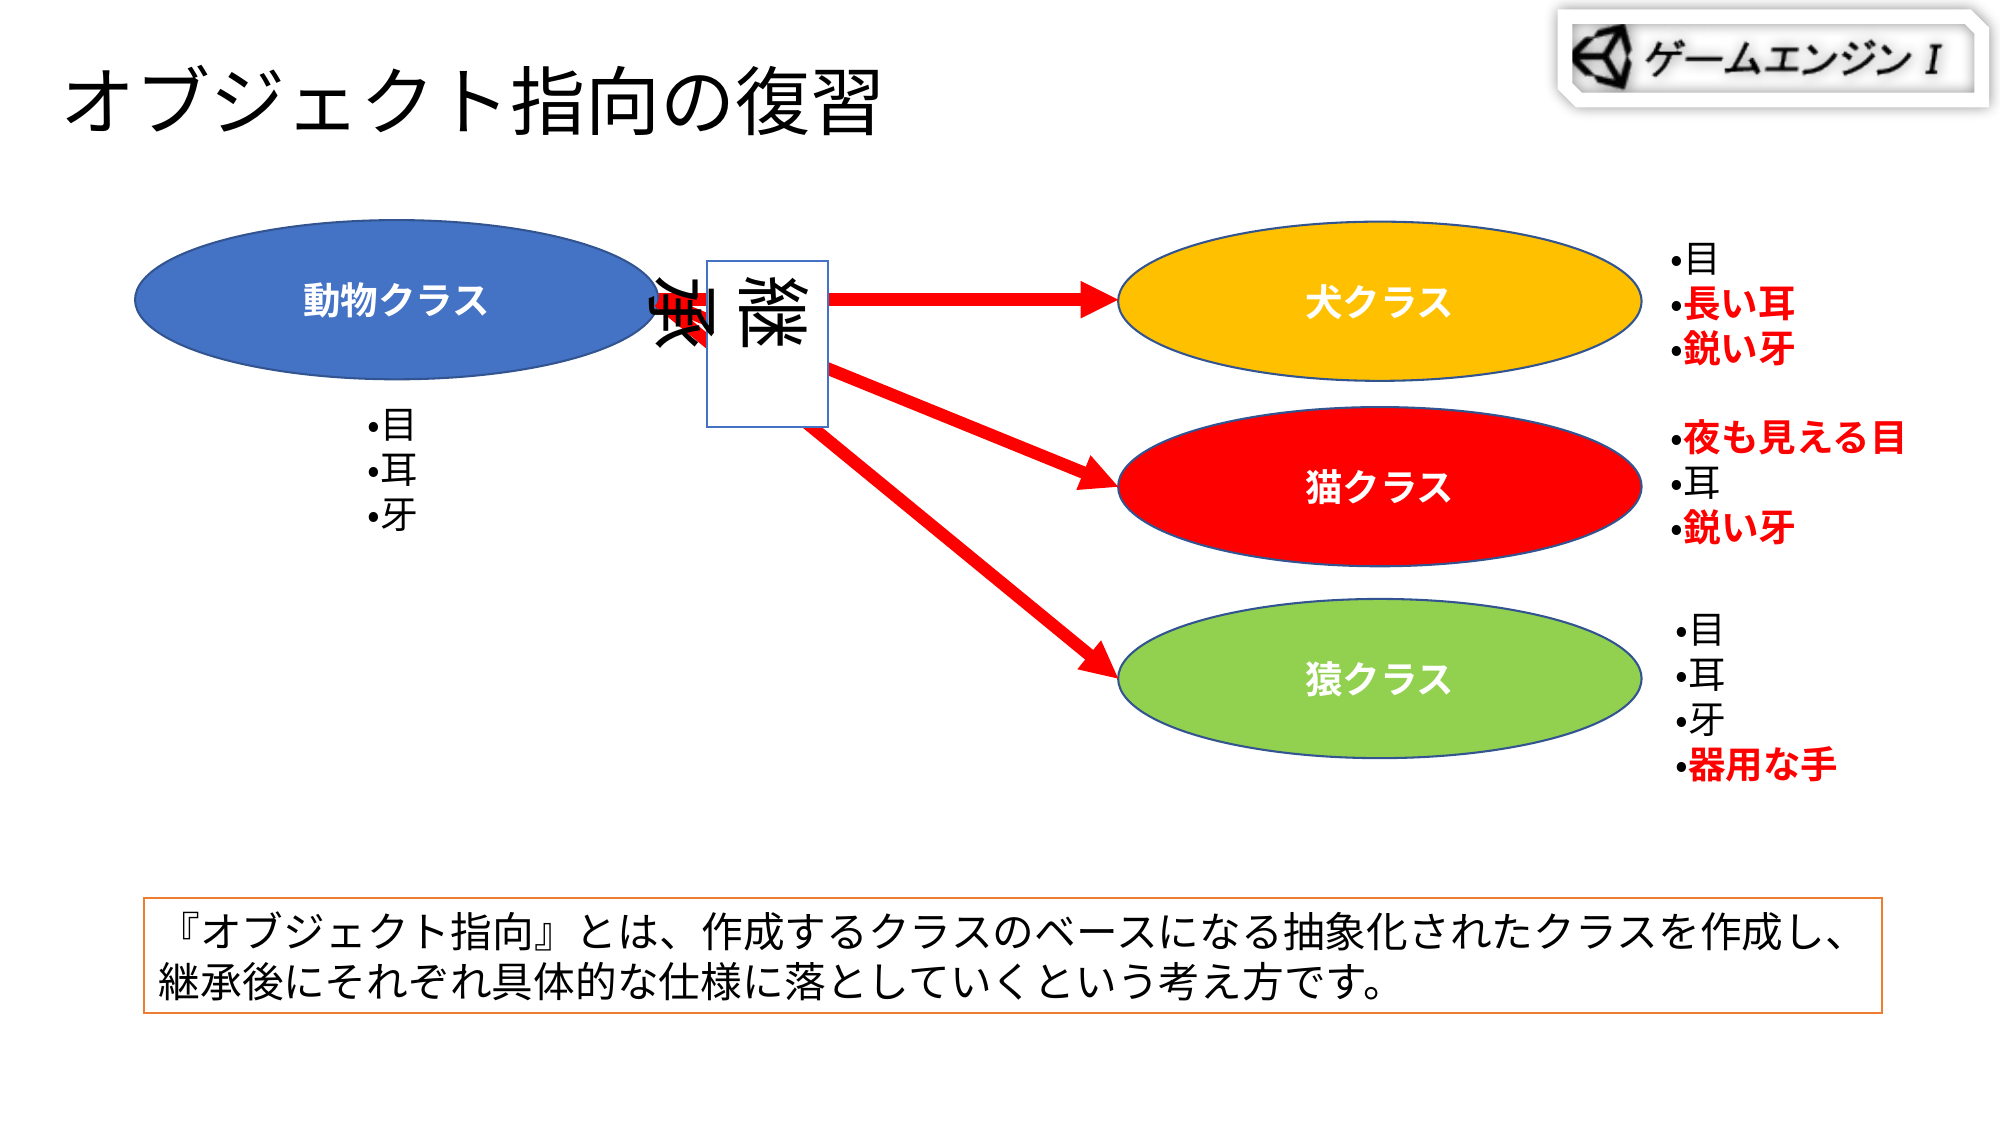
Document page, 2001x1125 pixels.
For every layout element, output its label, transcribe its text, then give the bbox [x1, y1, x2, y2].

text_box 動物クラス [134, 219, 659, 381]
text_box オブジェクト指向の復習 [45, 47, 1456, 156]
picture [1564, 16, 1982, 100]
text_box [658, 301, 1119, 679]
text_box 猫クラス [1119, 406, 1643, 568]
text_box ・目 ・耳 ・牙 [353, 393, 434, 543]
text_box 猿クラス [1117, 597, 1643, 760]
text_box ・目 ・耳 ・牙 ・器用な手 [1660, 598, 1854, 794]
text_box 『オブジェクト指向』とは、作成するクラスのベースになる抽象化されたクラスを作成し、 継承後にそれぞれ具体的な仕様に落としていくという考え方です。 [143, 897, 1883, 1014]
text_box 継承 [706, 260, 829, 299]
text_box ・目 ・長い耳 ・鋭い牙 [1655, 227, 1811, 378]
text_box ・夜も見える目 ・耳 ・鋭い牙 [1656, 407, 1923, 557]
text_box 犬クラス [1117, 220, 1643, 382]
